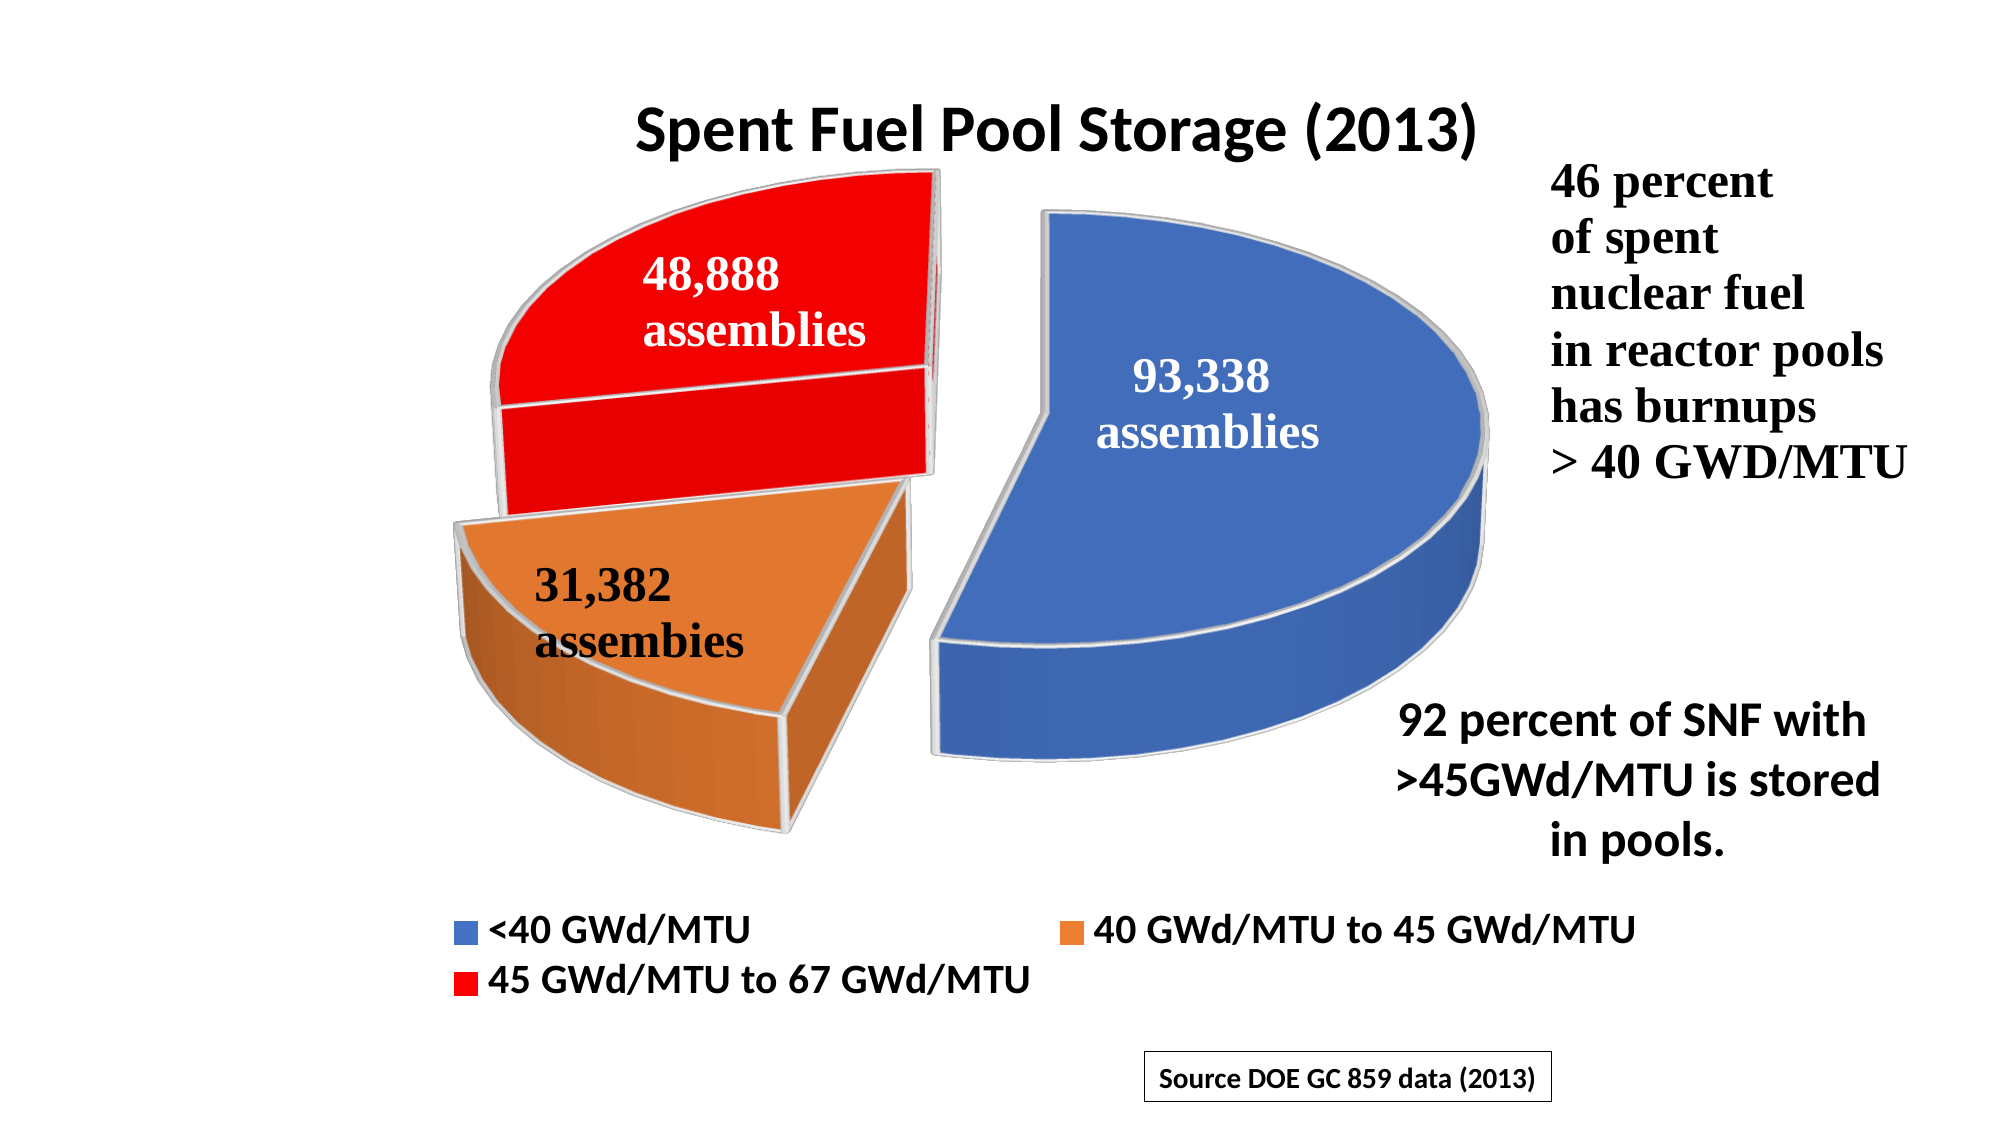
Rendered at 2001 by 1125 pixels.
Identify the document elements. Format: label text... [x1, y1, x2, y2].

chart [156, 115, 1935, 1014]
text_box Source DOE GC 859 data (2013) [1144, 1051, 1552, 1102]
text_box Spent Fuel Pool Storage (2013) [620, 77, 1496, 115]
